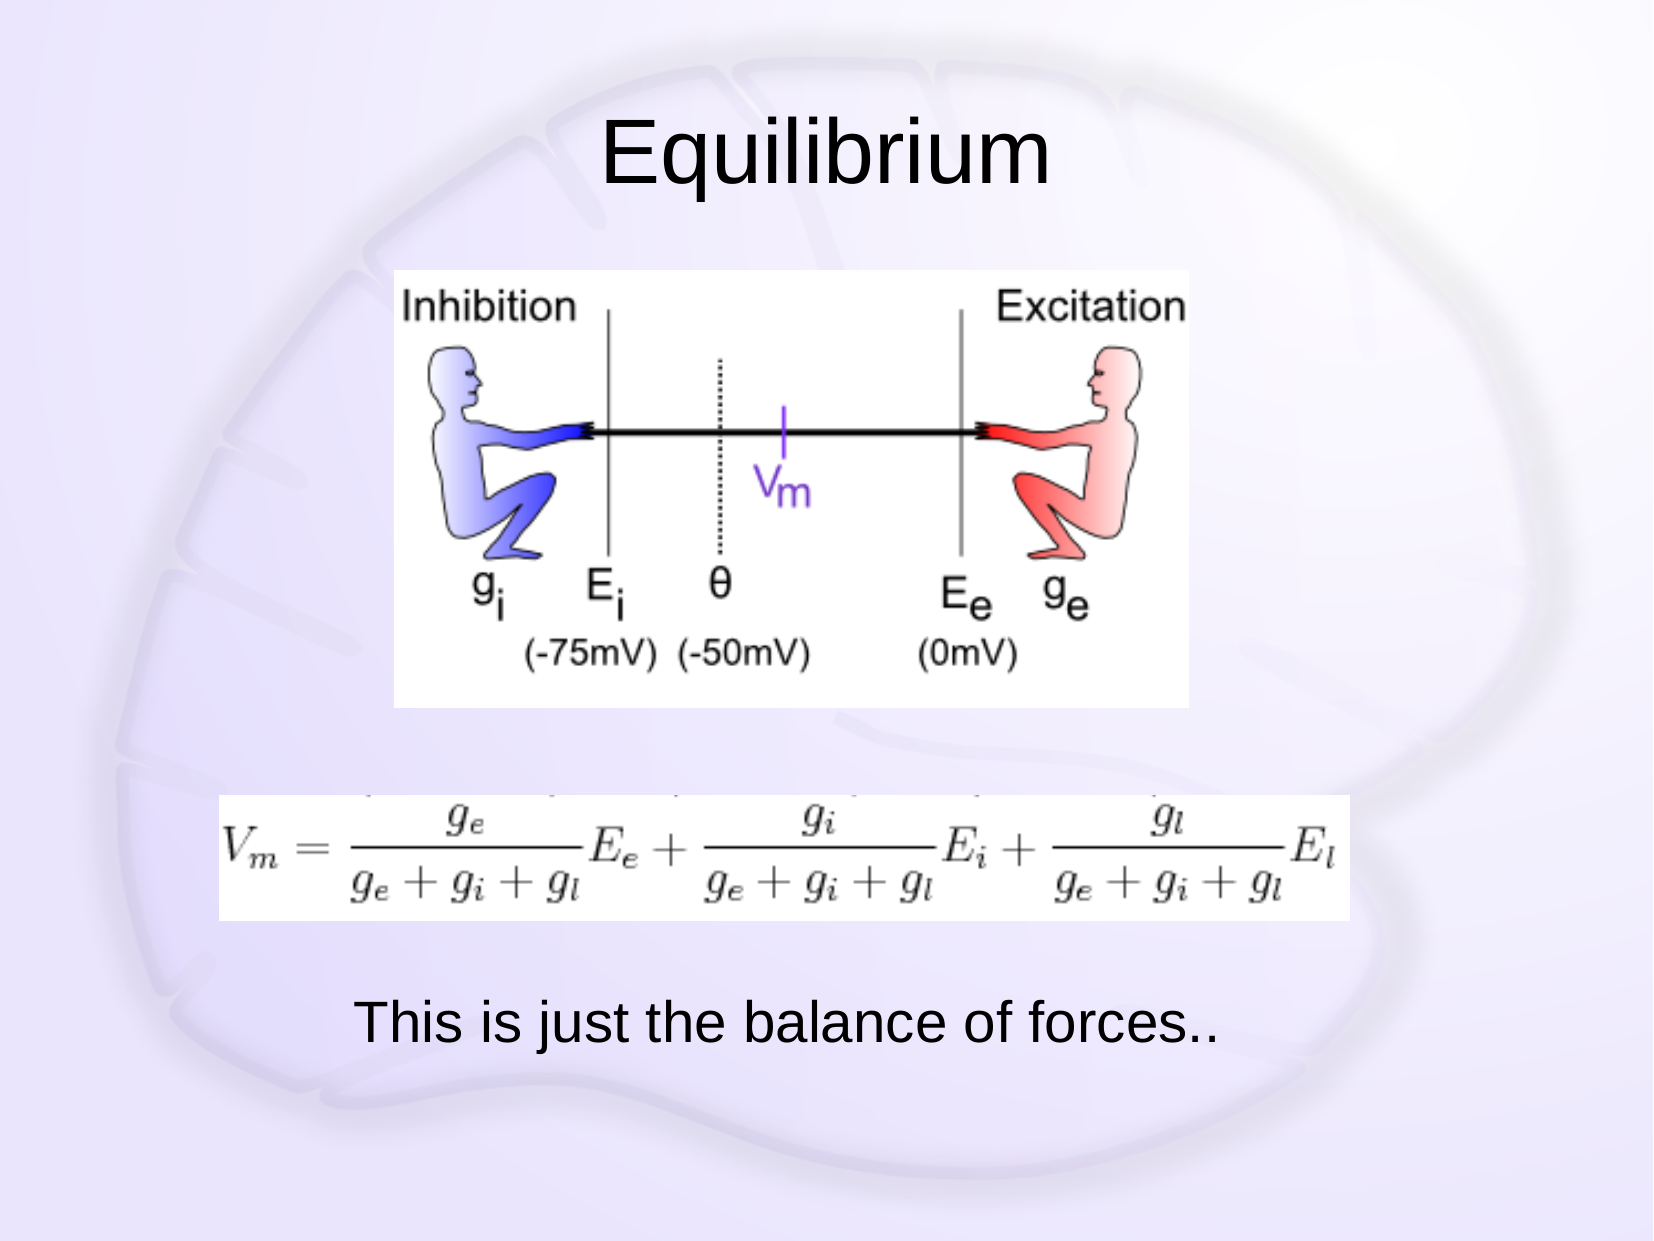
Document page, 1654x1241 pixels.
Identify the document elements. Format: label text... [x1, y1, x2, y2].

picture [0, 0, 1654, 1241]
text_box This is just the balance of forces.. [338, 982, 1252, 1064]
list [393, 269, 1190, 708]
title Equilibrium [82, 49, 1571, 257]
